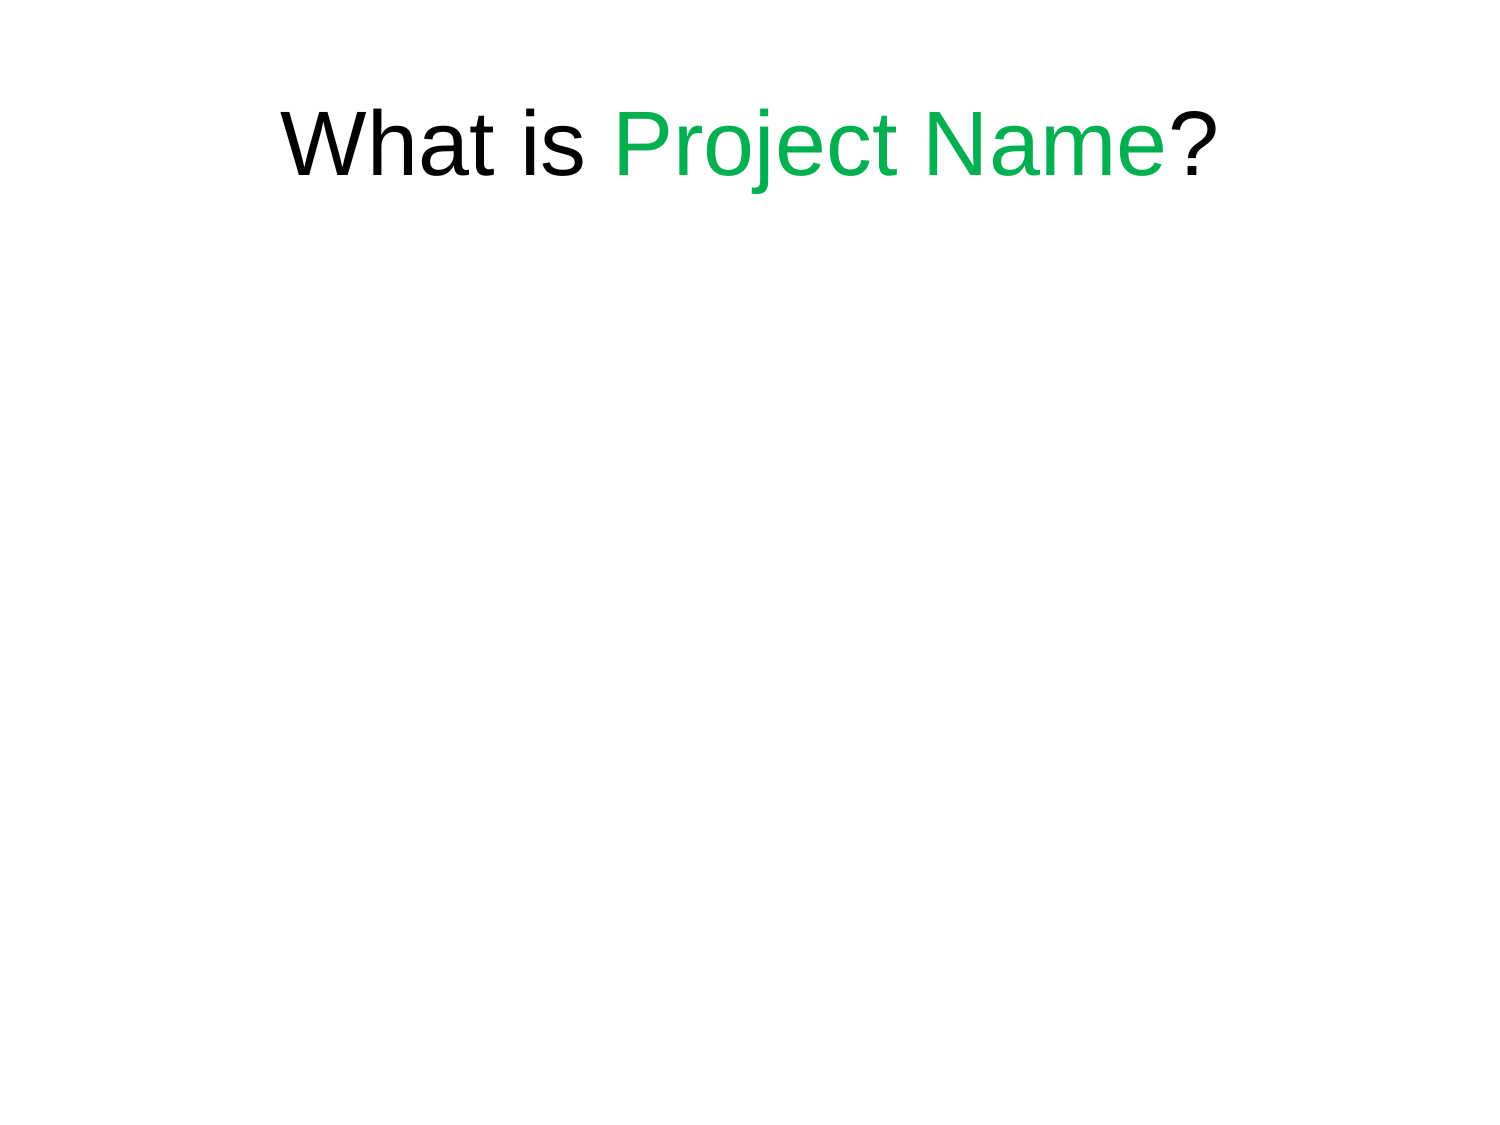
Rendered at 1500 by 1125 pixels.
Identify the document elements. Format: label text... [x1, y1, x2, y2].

title What is Project Name? [75, 45, 1425, 233]
